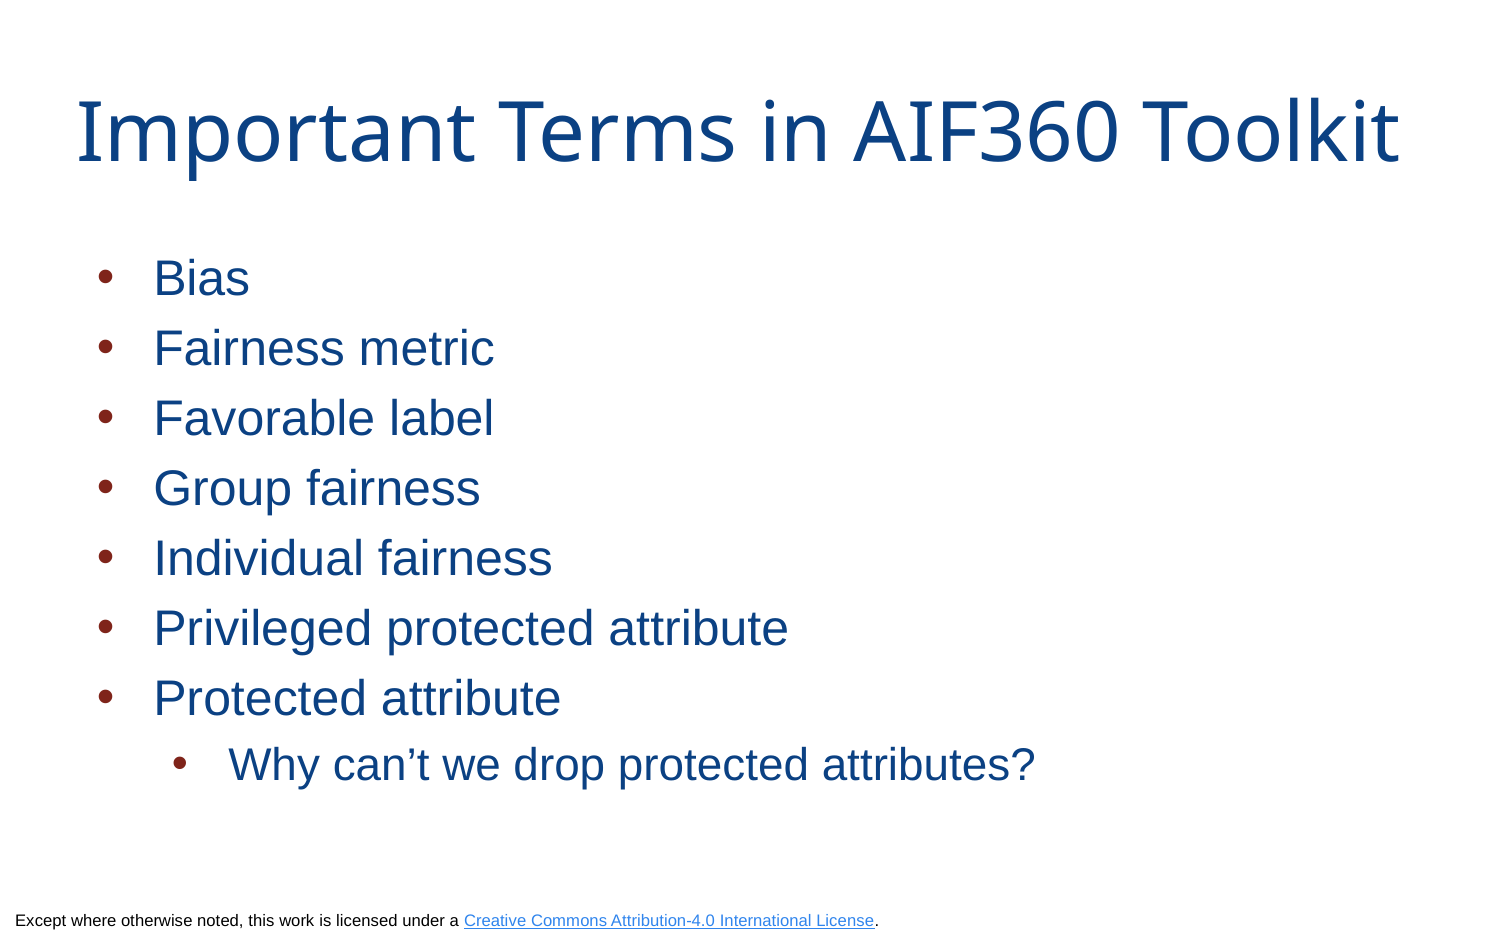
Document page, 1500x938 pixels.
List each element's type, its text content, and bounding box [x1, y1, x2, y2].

list Bias Fairness metric Favorable label Group fairness Individual fairness Privileged protected attribute Protected attribute Why can’t we drop protected attributes? [47, 240, 1416, 900]
text_box Important Terms in AIF360 Toolkit [47, 39, 1454, 193]
